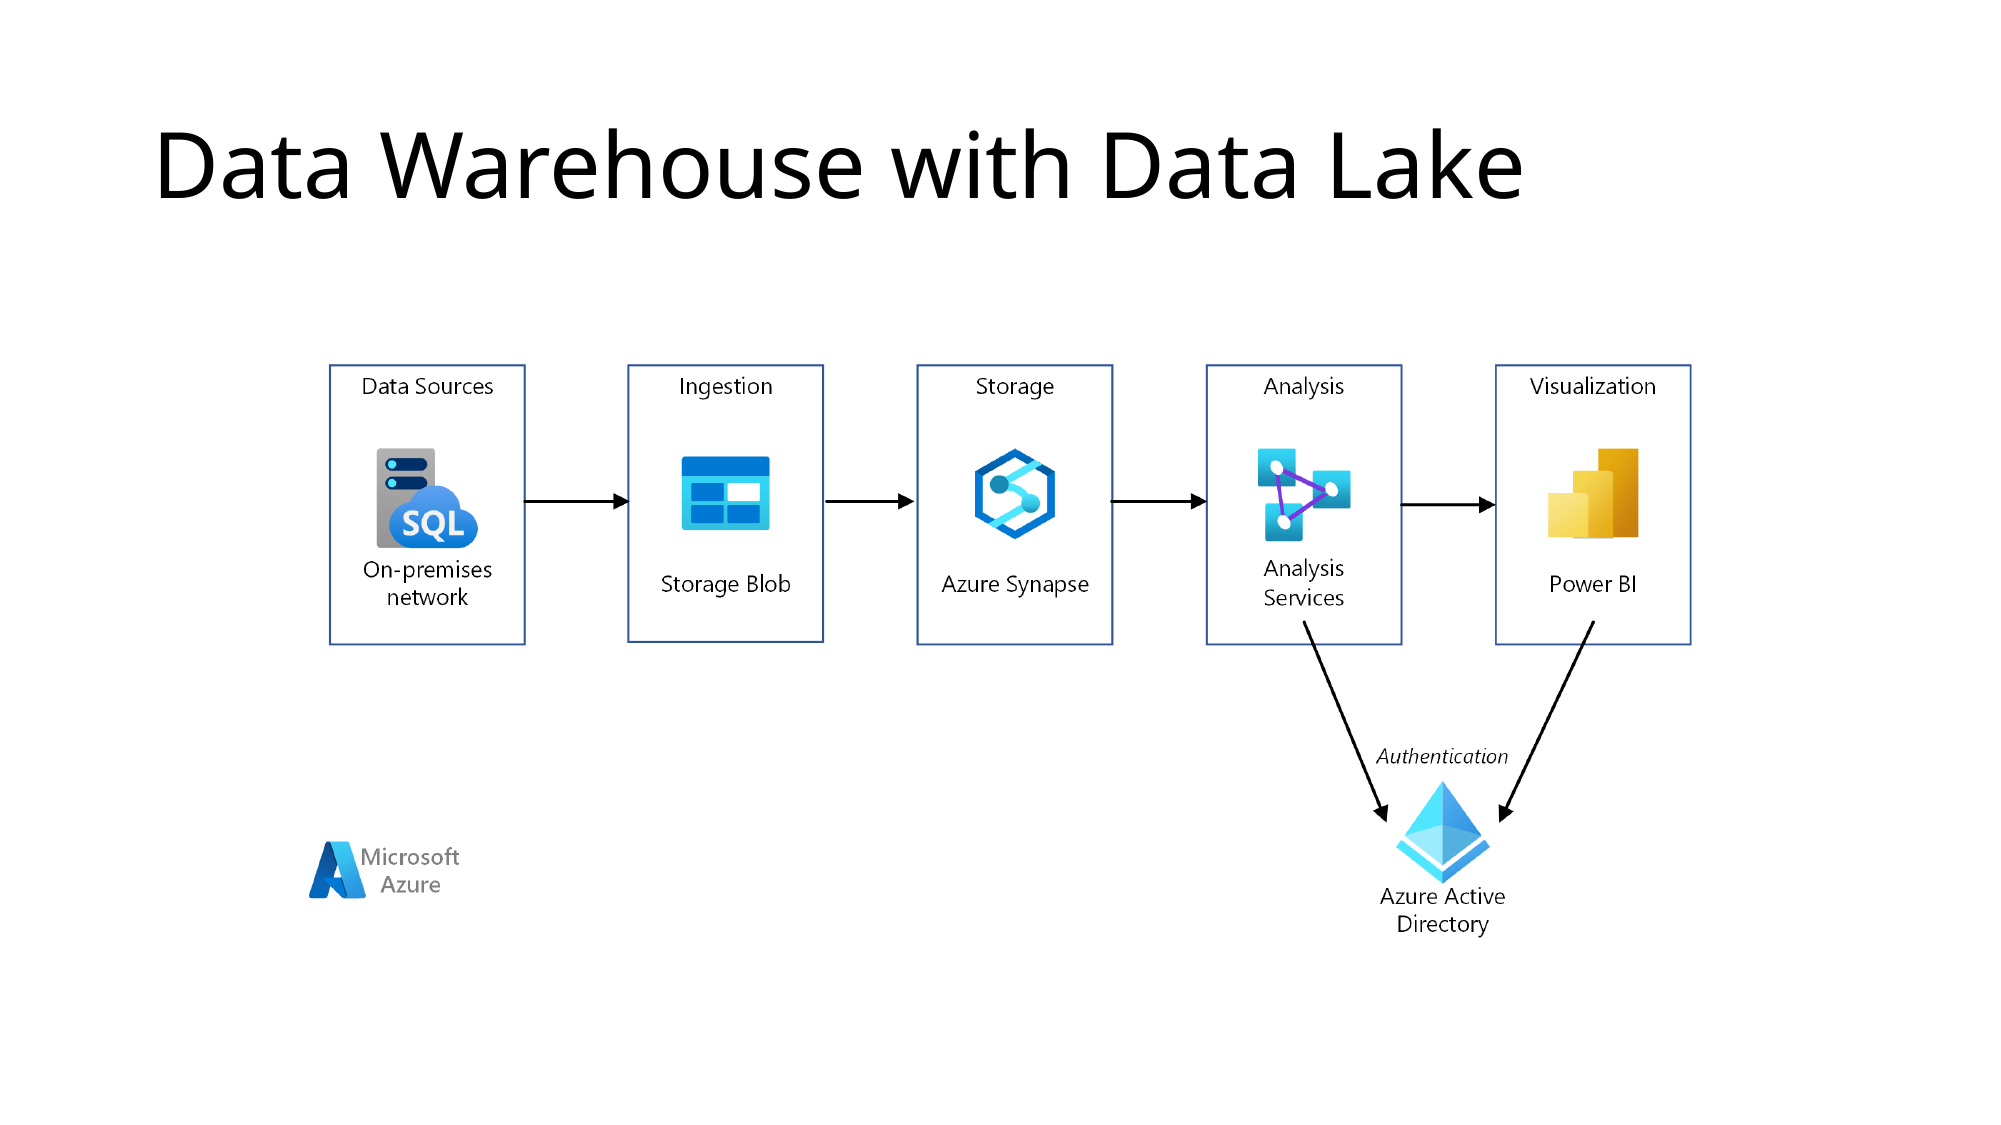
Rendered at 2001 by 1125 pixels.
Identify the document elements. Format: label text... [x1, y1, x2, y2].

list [307, 363, 1692, 949]
title Data Warehouse with Data Lake [137, 59, 1863, 278]
